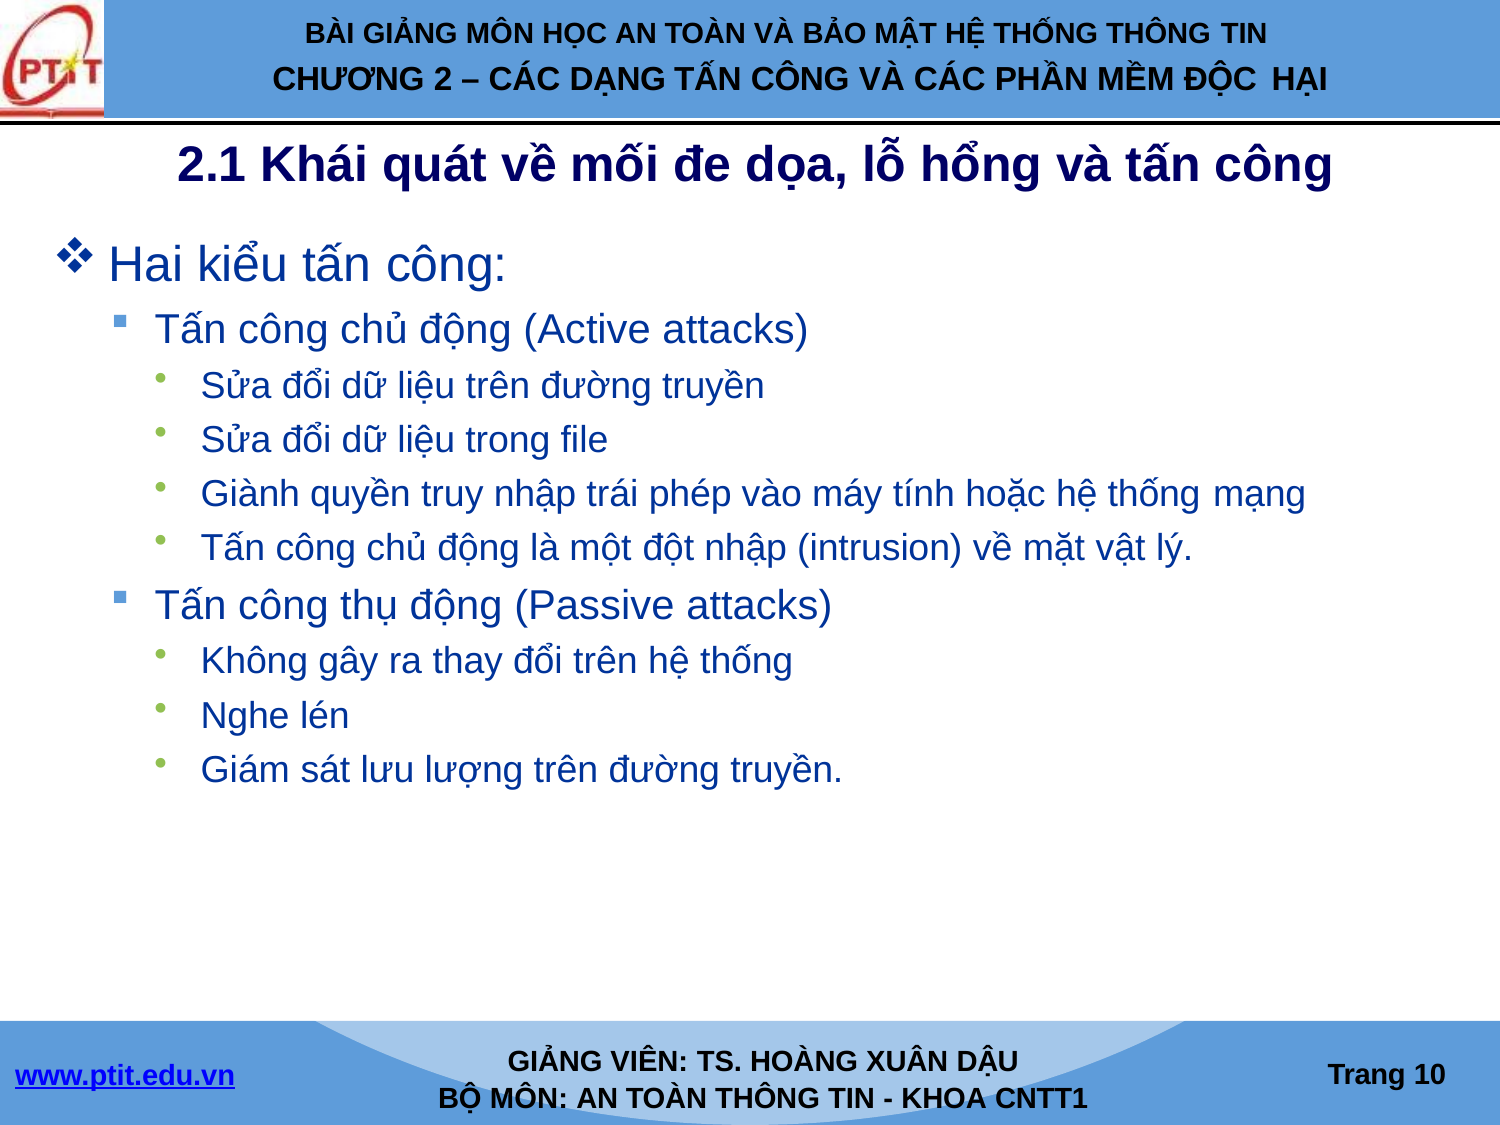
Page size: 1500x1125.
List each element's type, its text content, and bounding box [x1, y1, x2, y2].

footer GIẢNG VIÊN: TS. HOÀNG XUÂN DẬU BỘ MÔN: AN TOÀN THÔNG TIN - KHOA CNTT1 [437, 1042, 1093, 1125]
text_box BÀI GIẢNG MÔN HỌC AN TOÀN VÀ BẢO MẬT HỆ THỐNG THÔNG TIN CHƯƠNG 2 – CÁC DẠNG TẤN CÔNG VÀ CÁC PHẦN MỀM ĐỘC HẠI [270, 5, 1336, 97]
picture [0, 0, 104, 119]
text_box 2.1 Khái quát về mối đe dọa, lỗ hổng và tấn công Hai kiểu tấn công: Tấn công chủ động (Active attacks) Sửa đổi dữ liệu trên đường truyền Sửa đổi dữ liệu trong file Giành quyền truy nhập trái phép vào máy tính hoặc hệ thống mạng Tấn công chủ động là một đột nhập (intrusion) về mặt vật lý. Tấn công thụ động (Passive attacks) Không gây ra thay đổi trên hệ thống Nghe lén Giám sát lưu lượng trên đường truyền. [50, 129, 1337, 790]
text_box www.ptit.edu.vn [12, 1056, 240, 1092]
slide_number Trang 10 [1325, 1055, 1454, 1125]
